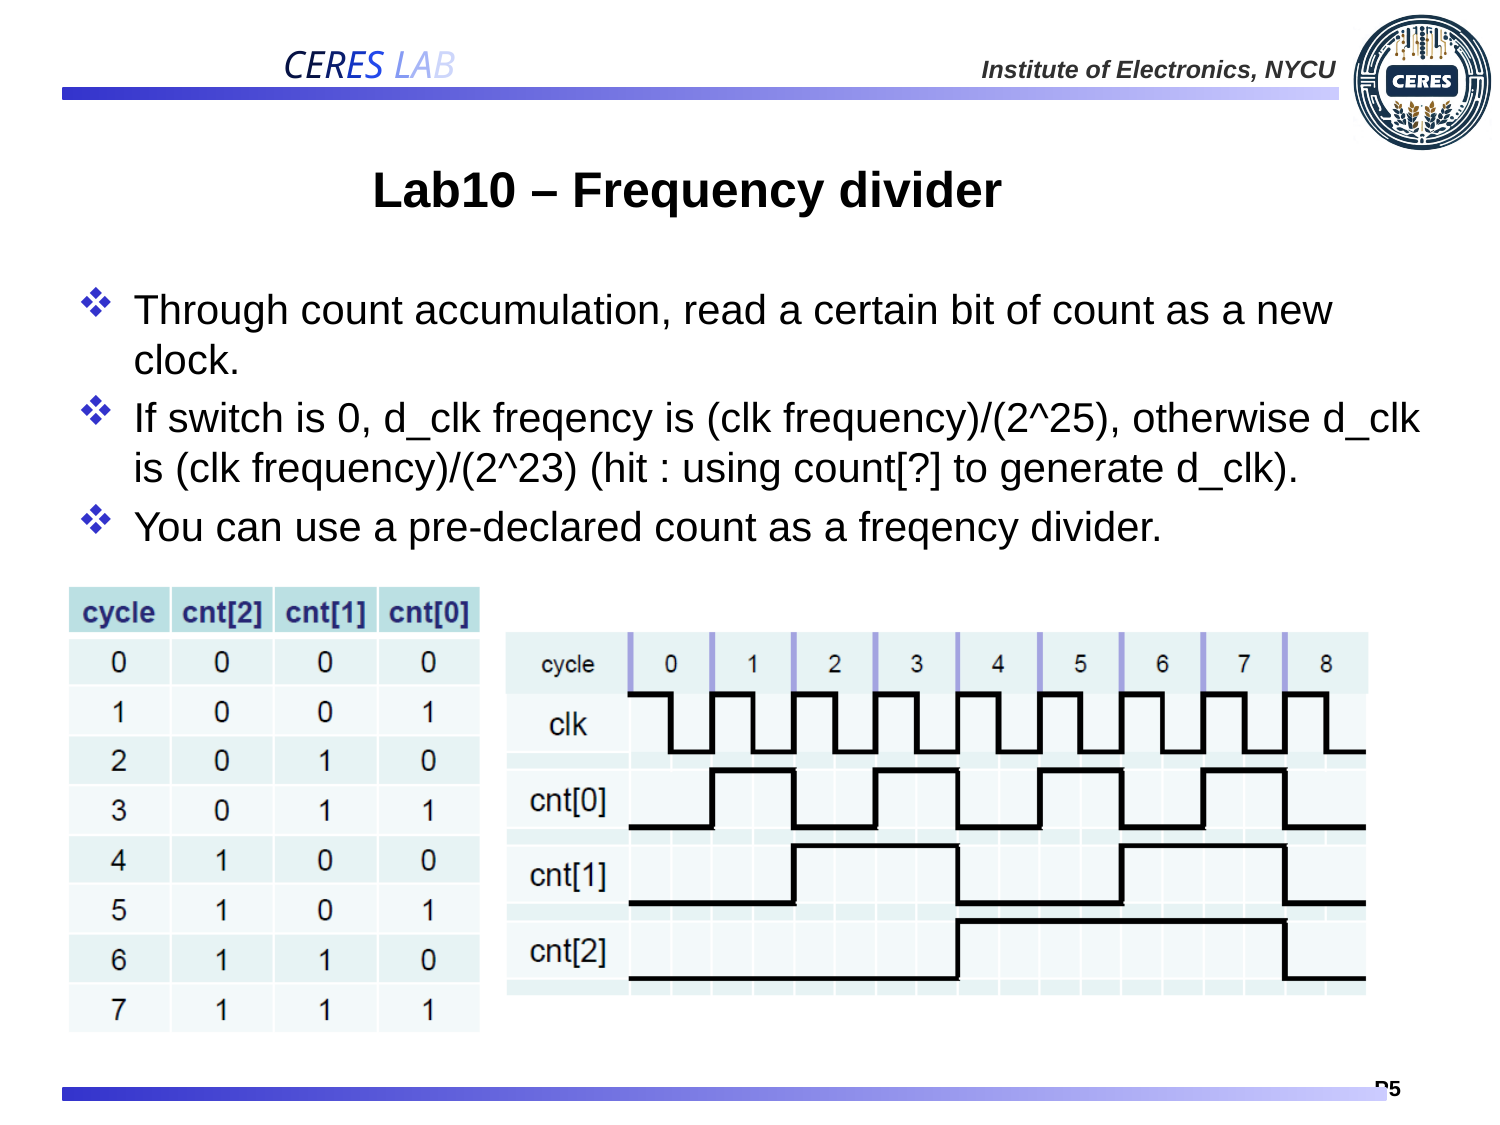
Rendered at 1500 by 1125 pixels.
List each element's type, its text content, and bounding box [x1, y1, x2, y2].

title Lab10 – Frequency divider [62, 124, 1313, 251]
picture [62, 574, 1385, 1038]
picture [1353, 14, 1492, 151]
list Through count accumulation, read a certain bit of count as a new clock. If switch is 0, d_clk freqency is (clk frequency)/(2^25), otherwise d_clk is (clk frequency)/(2^23) (hit : using count[?] to generate d_clk). You can use a pre-declared count as a freqency divider. [62, 275, 1438, 1063]
